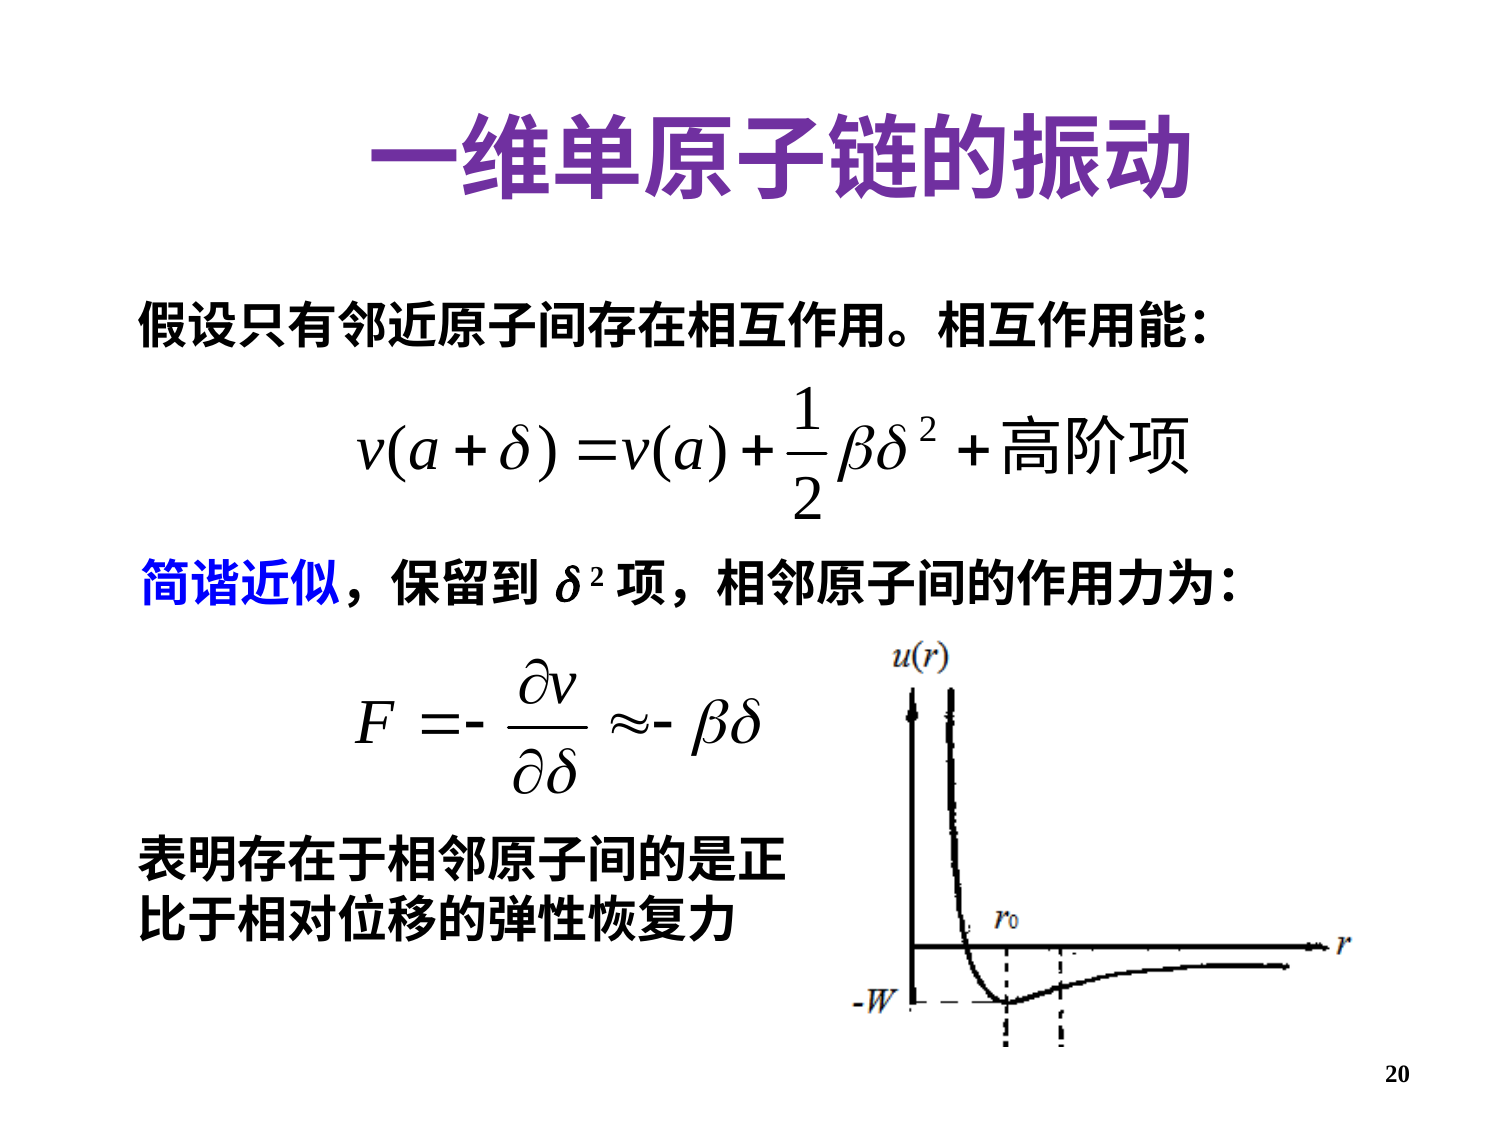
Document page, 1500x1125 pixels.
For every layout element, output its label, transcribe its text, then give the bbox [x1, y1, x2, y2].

text_box 假设只有邻近原子间存在相互作用。相互作用能： [122, 285, 1399, 381]
text_box 表明存在于相邻原子间的是正比于相对位移的弹性恢复力 [122, 819, 820, 955]
text_box 简谐近似，保留到d 2项，相邻原子间的作用力为： [125, 543, 1293, 619]
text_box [347, 368, 1199, 534]
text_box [343, 641, 782, 808]
picture [842, 629, 1375, 1047]
slide_number 20 [1074, 1042, 1425, 1103]
text_box 一维单原子链的振动 [129, 42, 1370, 268]
